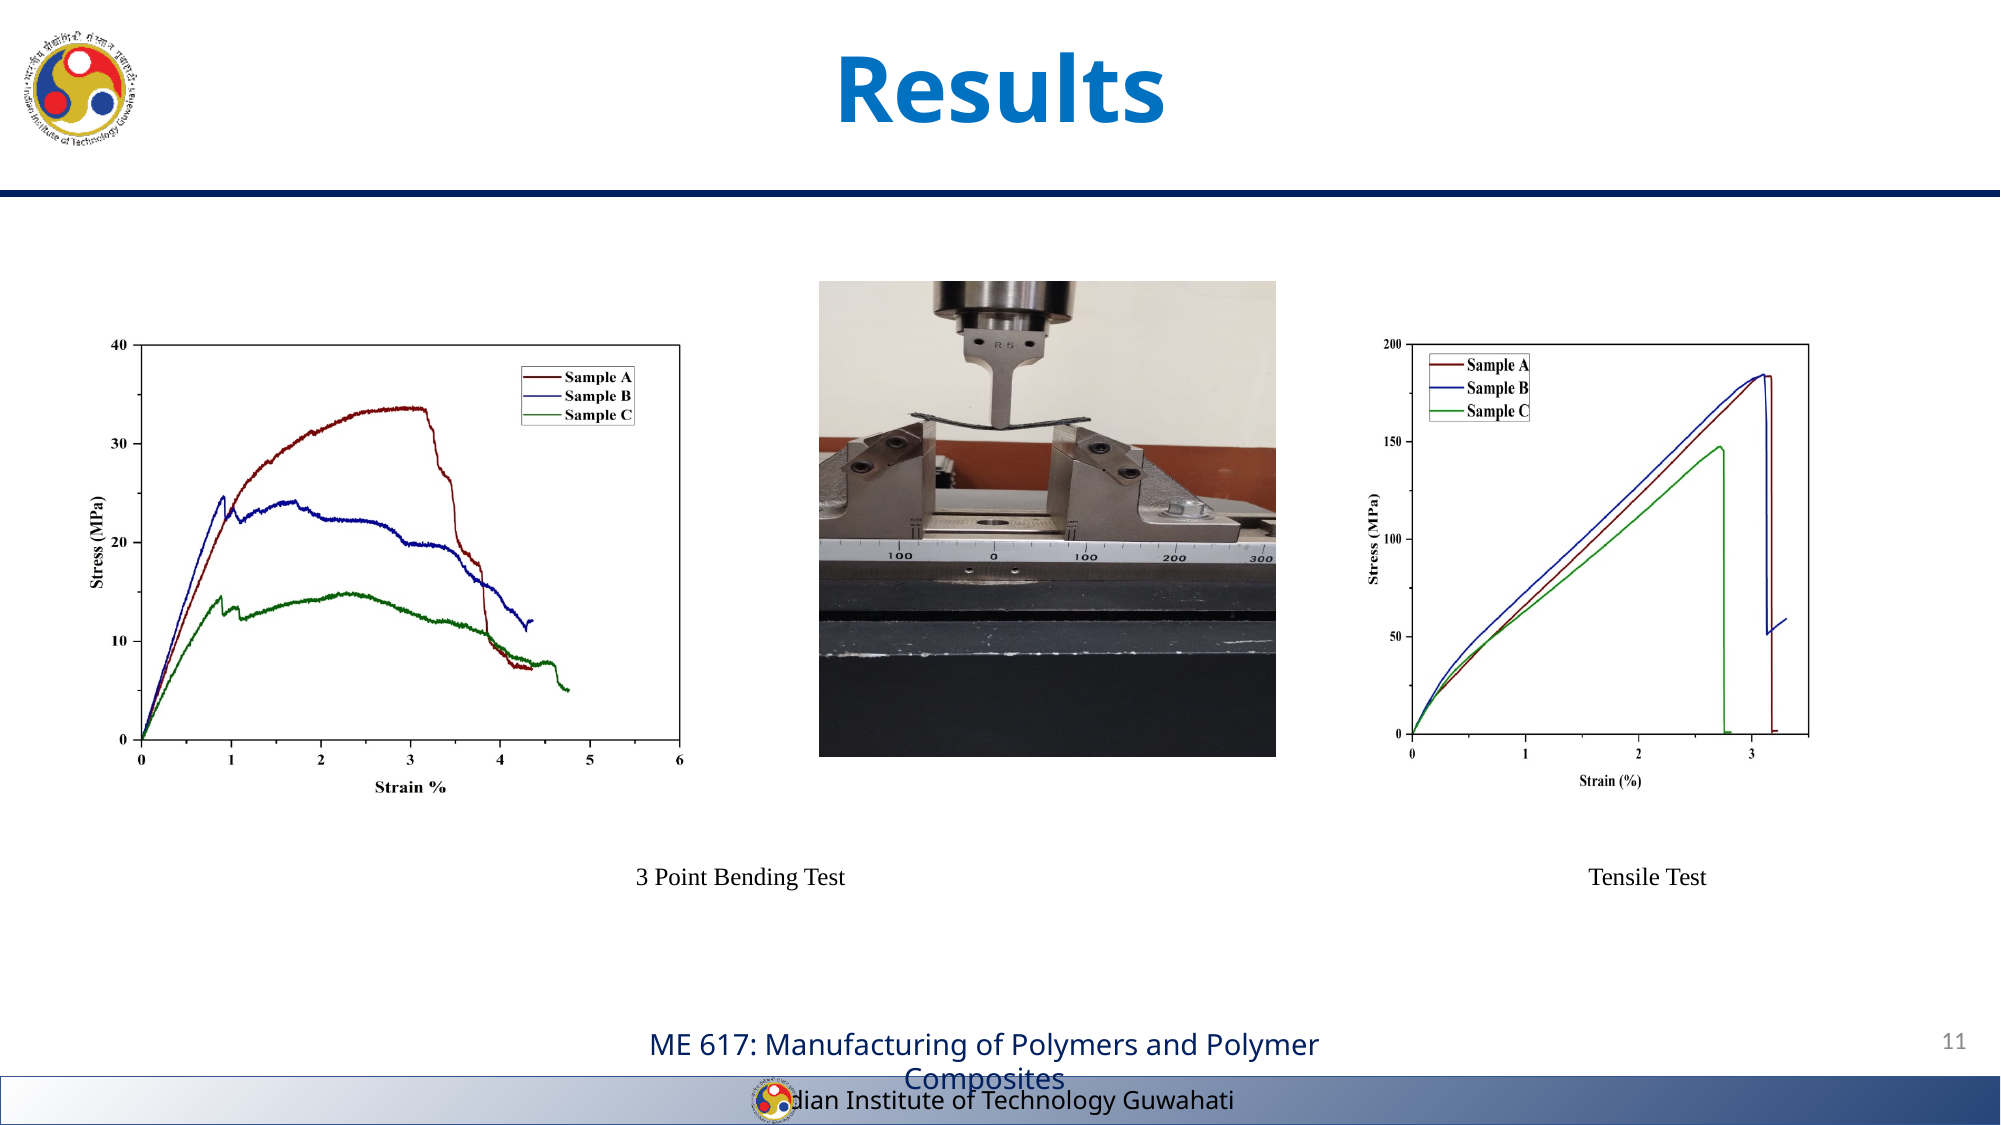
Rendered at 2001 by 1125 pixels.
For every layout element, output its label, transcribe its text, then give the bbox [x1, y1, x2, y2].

picture [749, 1076, 798, 1125]
picture [1308, 281, 1889, 824]
text_box 3 Point Bending Test [571, 853, 871, 898]
title Results [137, 36, 1863, 155]
text_box Tensile Test [1448, 853, 1749, 898]
picture [819, 281, 1276, 757]
slide_number 11 [1531, 1009, 1982, 1070]
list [0, 281, 789, 831]
picture [20, 30, 138, 149]
